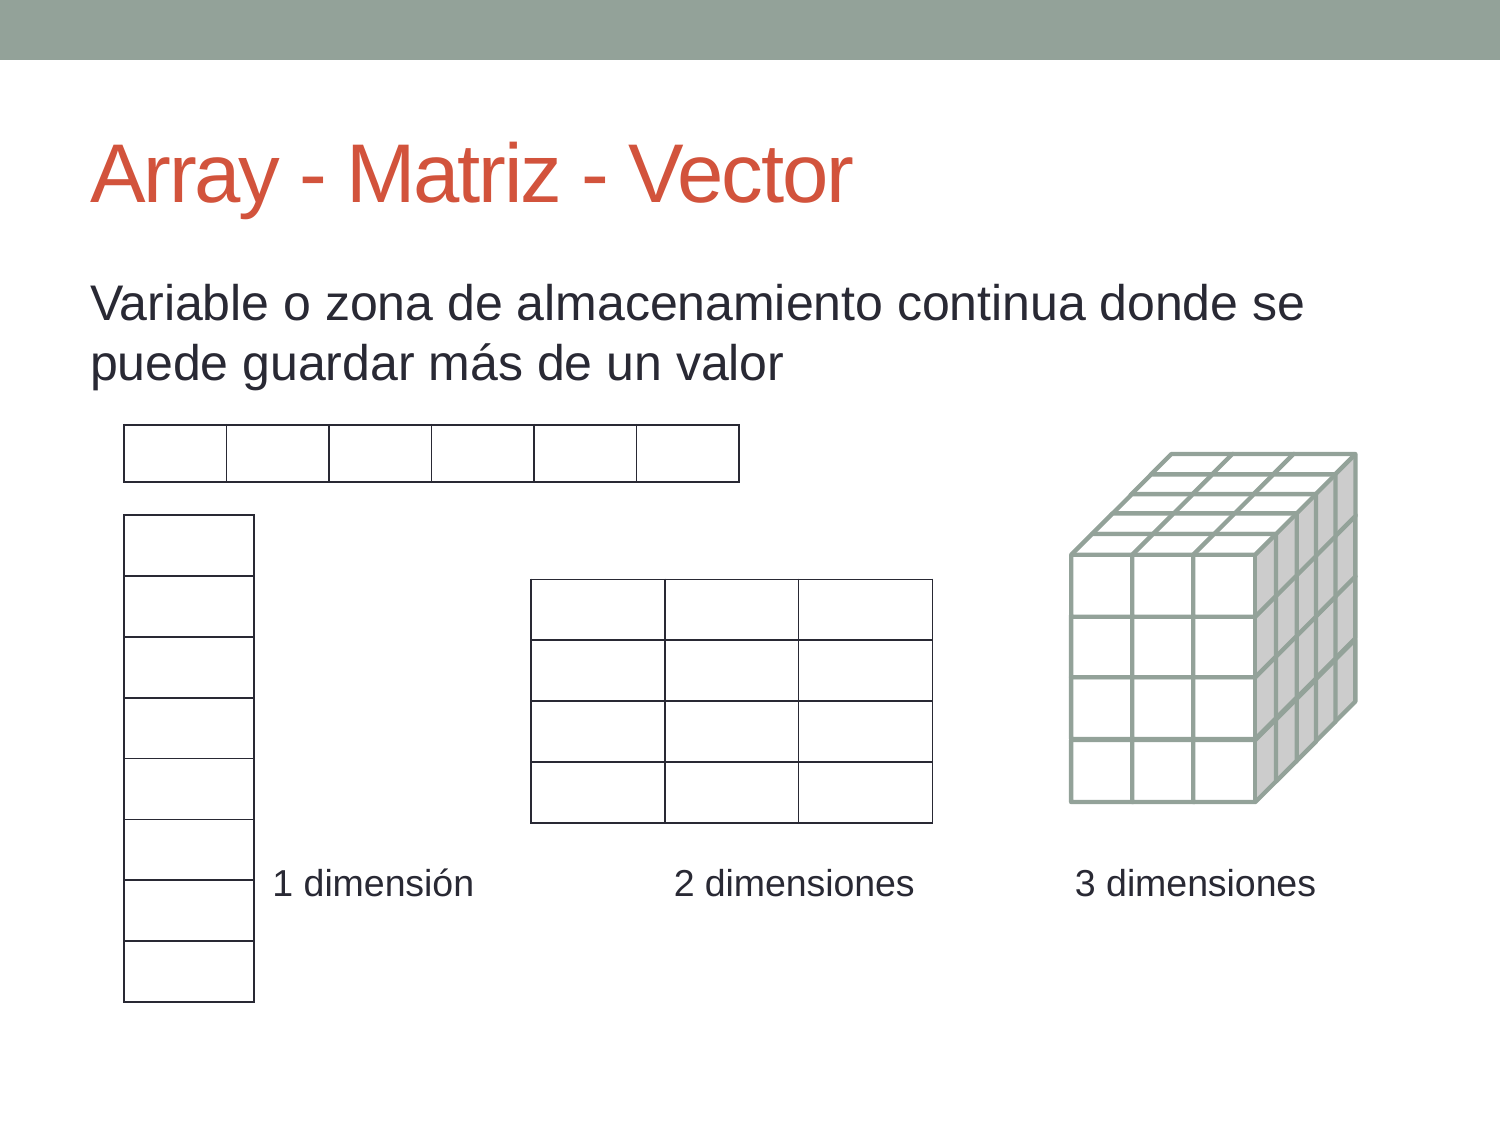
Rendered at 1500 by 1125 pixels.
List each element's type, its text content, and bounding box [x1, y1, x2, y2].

table_header [330, 426, 431, 481]
table_header [532, 580, 664, 639]
table_cell [666, 763, 798, 822]
table_cell [125, 638, 253, 697]
table_header [432, 426, 533, 481]
table_cell [125, 759, 253, 819]
table_cell [125, 820, 253, 879]
table_header [125, 426, 226, 481]
title Array - Matriz - Vector [75, 87, 1425, 250]
table_cell [799, 641, 932, 700]
table_cell [799, 763, 932, 822]
table_header [637, 426, 738, 481]
table_cell [125, 942, 253, 1001]
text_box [1070, 453, 1356, 803]
table_header [125, 516, 253, 575]
table_header [799, 580, 932, 639]
table_cell [799, 702, 932, 761]
table_cell [666, 702, 798, 761]
table_header [227, 426, 328, 481]
table_cell [125, 699, 253, 758]
text_box 1 dimensión [257, 851, 554, 912]
table_cell [125, 881, 253, 940]
table_cell [532, 702, 664, 761]
list Variable o zona de almacenamiento continua donde se puede guardar más de un valor [75, 262, 1425, 1063]
table_cell [666, 641, 798, 700]
text_box 2 dimensiones [658, 851, 955, 912]
table_header [666, 580, 798, 639]
table_header [535, 426, 636, 481]
table_cell [532, 763, 664, 822]
table_cell [125, 577, 253, 636]
table_cell [532, 641, 664, 700]
text_box 3 dimensiones [1060, 851, 1356, 912]
